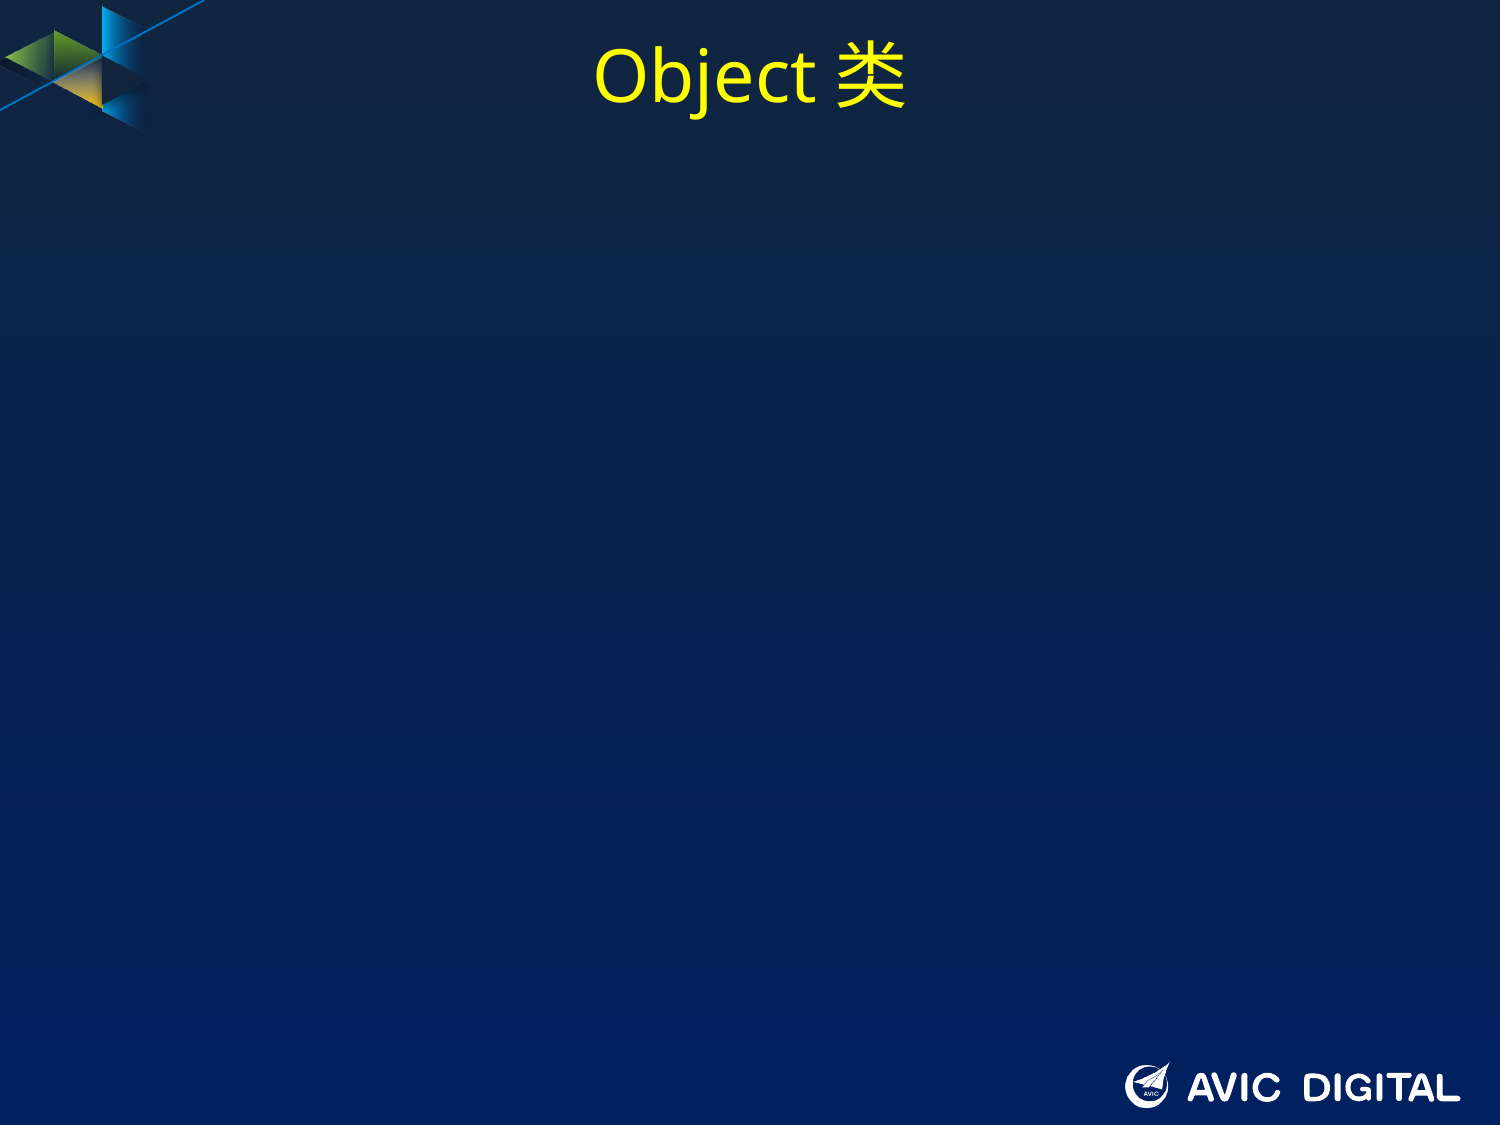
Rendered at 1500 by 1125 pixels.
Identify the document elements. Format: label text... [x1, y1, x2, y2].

title Object类 [75, 21, 1425, 126]
picture [1116, 1058, 1180, 1110]
